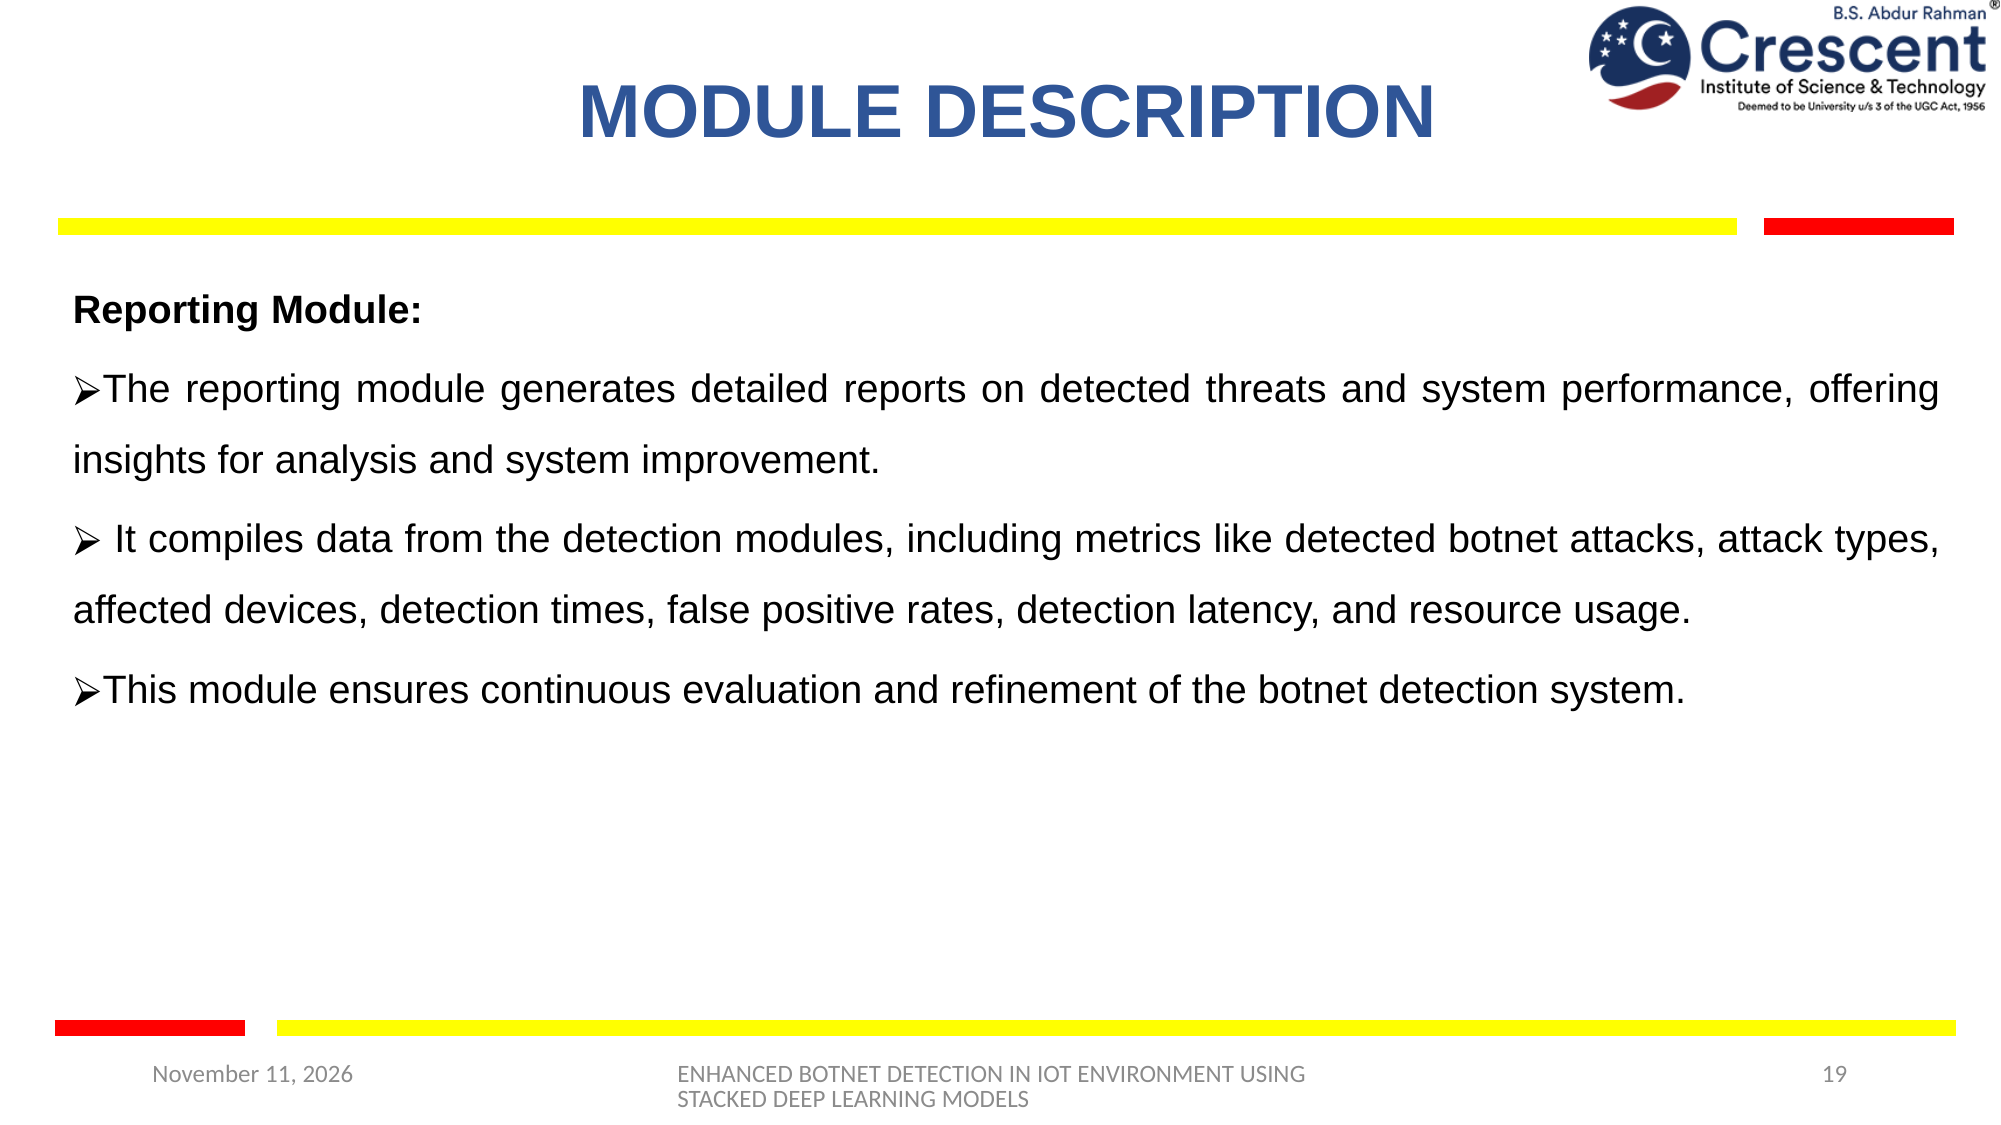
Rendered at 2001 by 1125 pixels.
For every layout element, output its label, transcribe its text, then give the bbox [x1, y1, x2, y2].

list Reporting Module: The reporting module generates detailed reports on detected threats and system performance, offering insights for analysis and system improvement. It compiles data from the detection modules, including metrics like detected botnet attacks, attack types, affected devices, detection times, false positive rates, detection latency, and resource usage. This module ensures continuous evaluation and refinement of the botnet detection system. [57, 252, 1958, 1001]
slide_number 19 [1412, 1042, 1863, 1103]
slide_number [137, 1042, 588, 1103]
picture [1589, 0, 2000, 112]
title MODULE DESCRIPTION [57, 47, 1958, 179]
footer ENHANCED BOTNET DETECTION IN IOT ENVIRONMENT USING STACKED DEEP LEARNING MODELS [662, 1042, 1338, 1103]
